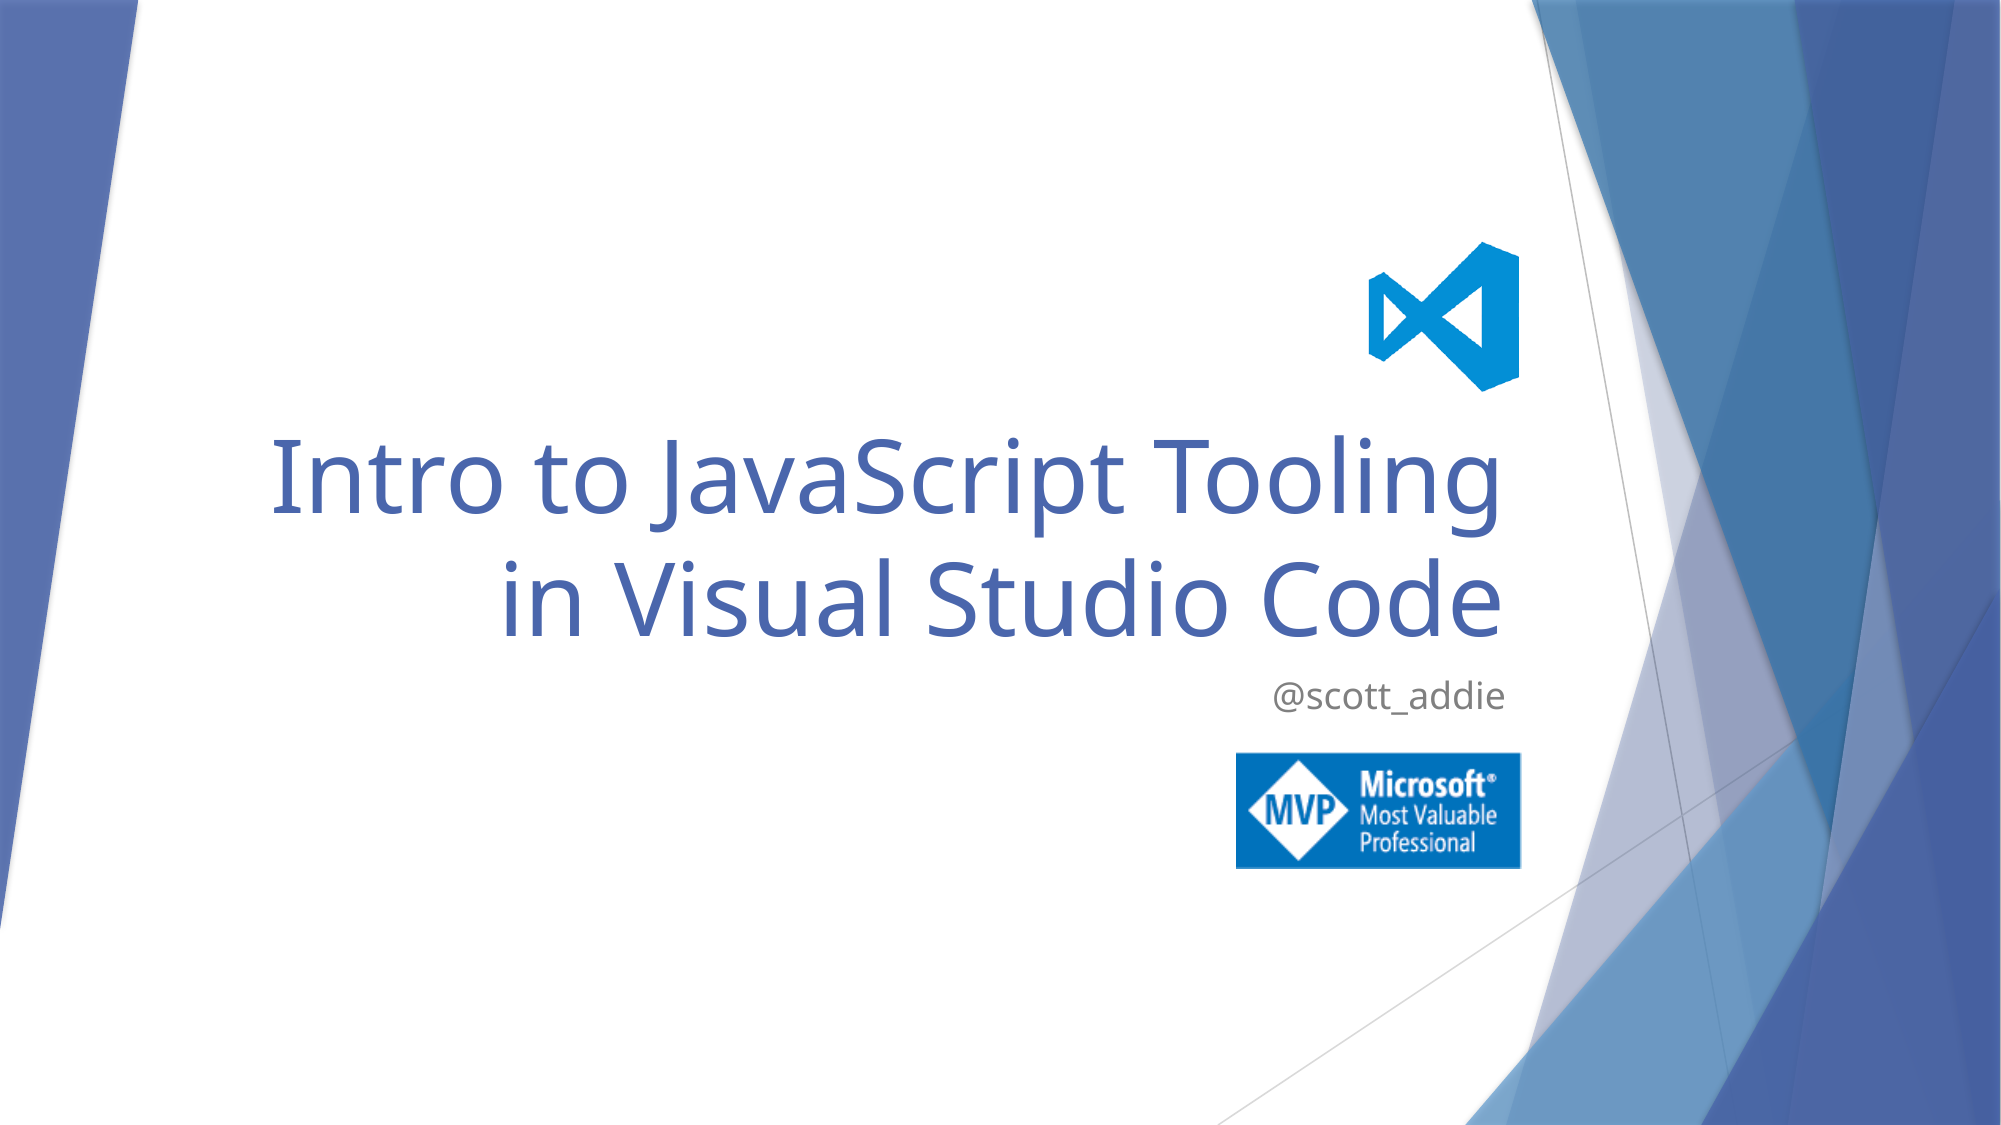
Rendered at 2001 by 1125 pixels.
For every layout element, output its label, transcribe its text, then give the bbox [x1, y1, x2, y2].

picture [1364, 237, 1522, 395]
subtitle @scott_addie [247, 664, 1522, 845]
picture [1235, 751, 1522, 870]
title Intro to JavaScript Tooling in Visual Studio Code [247, 394, 1522, 664]
